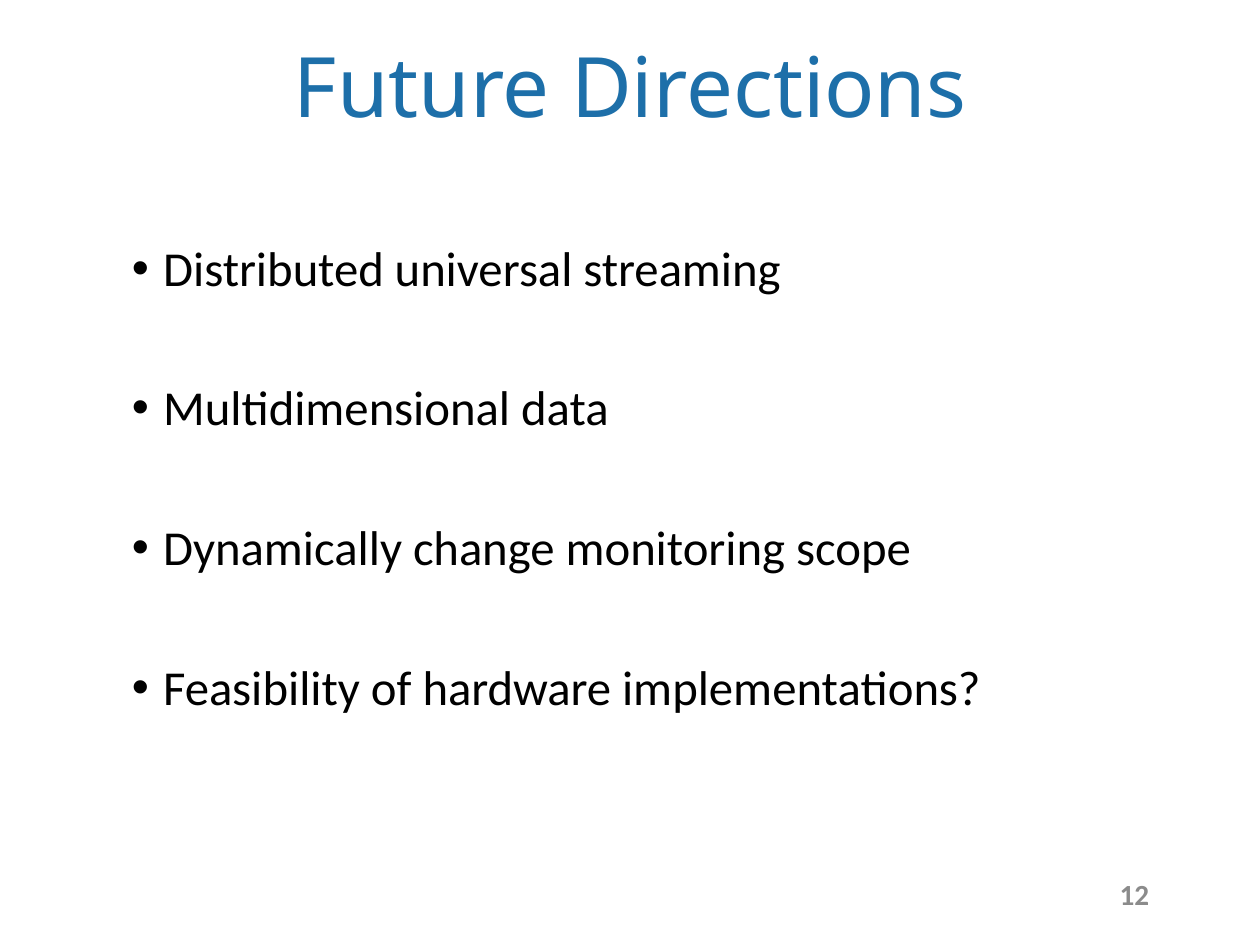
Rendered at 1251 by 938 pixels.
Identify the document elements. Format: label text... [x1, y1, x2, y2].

slide_number 11 [882, 868, 1165, 919]
text_box Future Directions [91, 0, 1170, 182]
list Distributed universal streaming Multidimensional data Dynamically change monitoring scope Feasibility of hardware implementations? [116, 182, 1145, 809]
